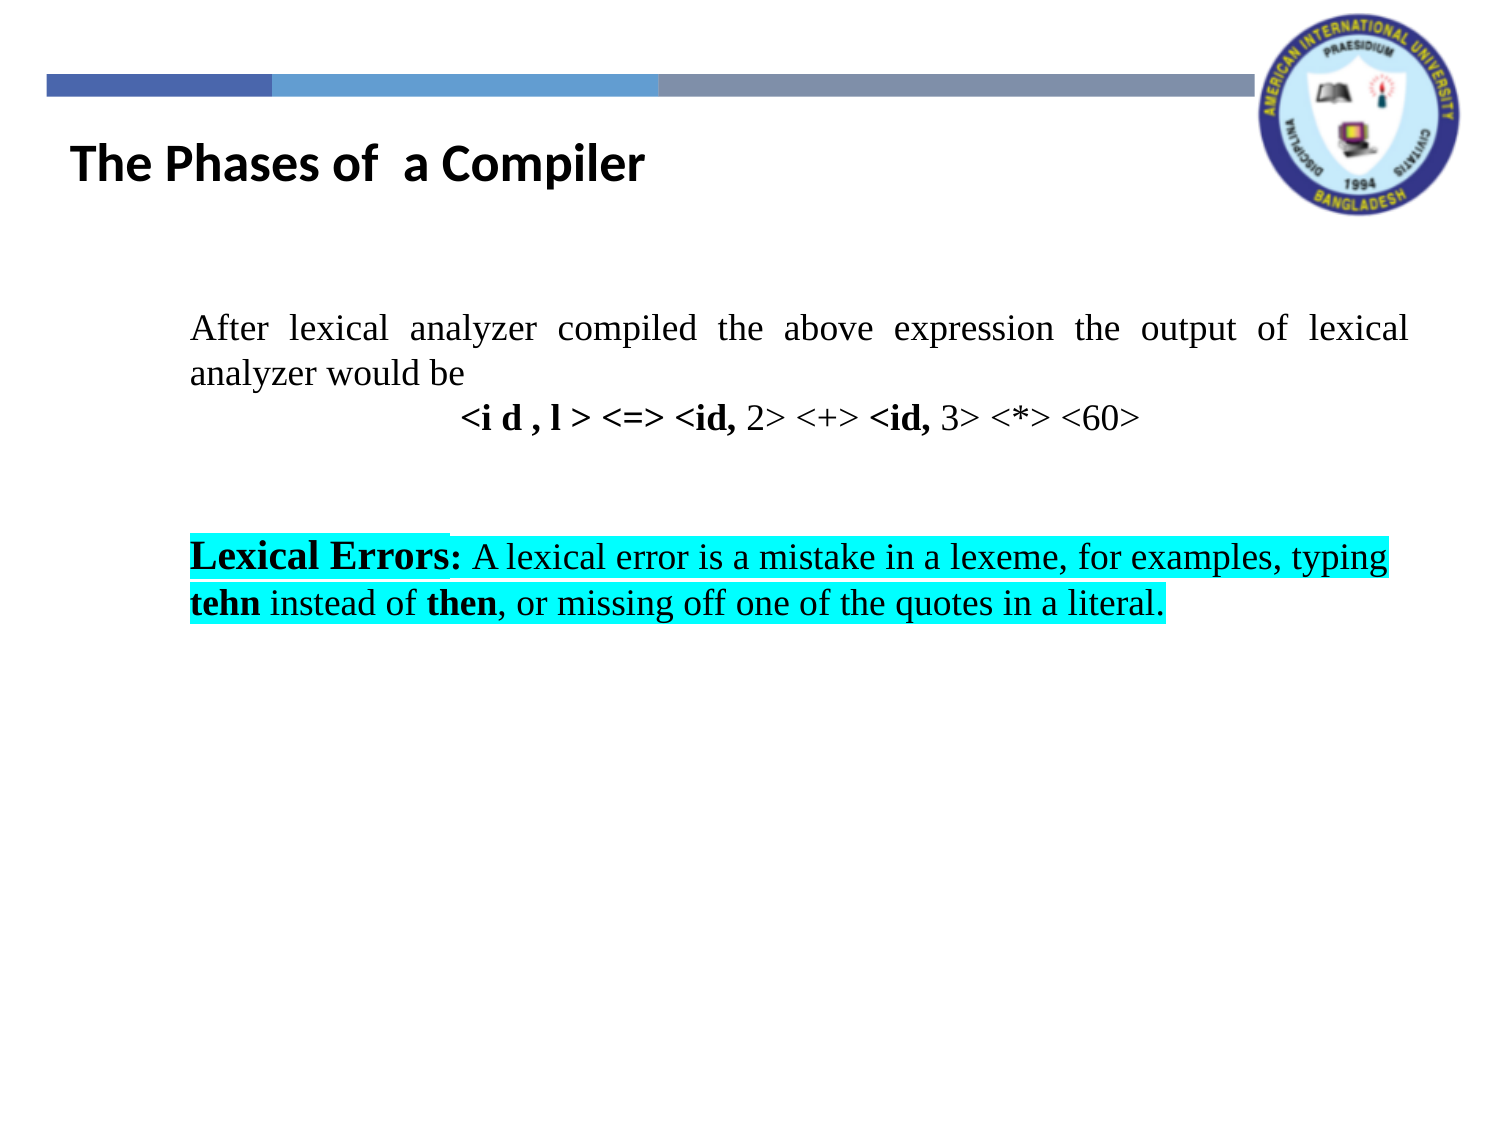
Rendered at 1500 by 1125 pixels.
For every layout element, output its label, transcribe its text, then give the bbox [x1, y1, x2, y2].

text_box The Phases of a Compiler [55, 119, 1129, 201]
picture [1254, 9, 1465, 221]
text_box After lexical analyzer compiled the above expression the output of lexical analyzer would be <i d , l > <=> <id, 2> <+> <id, 3> <*> <60> Lexical Errors: A lexical error is a mistake in a lexeme, for examples, typing tehn instead of then, or missing off one of the quotes in a literal. [174, 250, 1427, 856]
